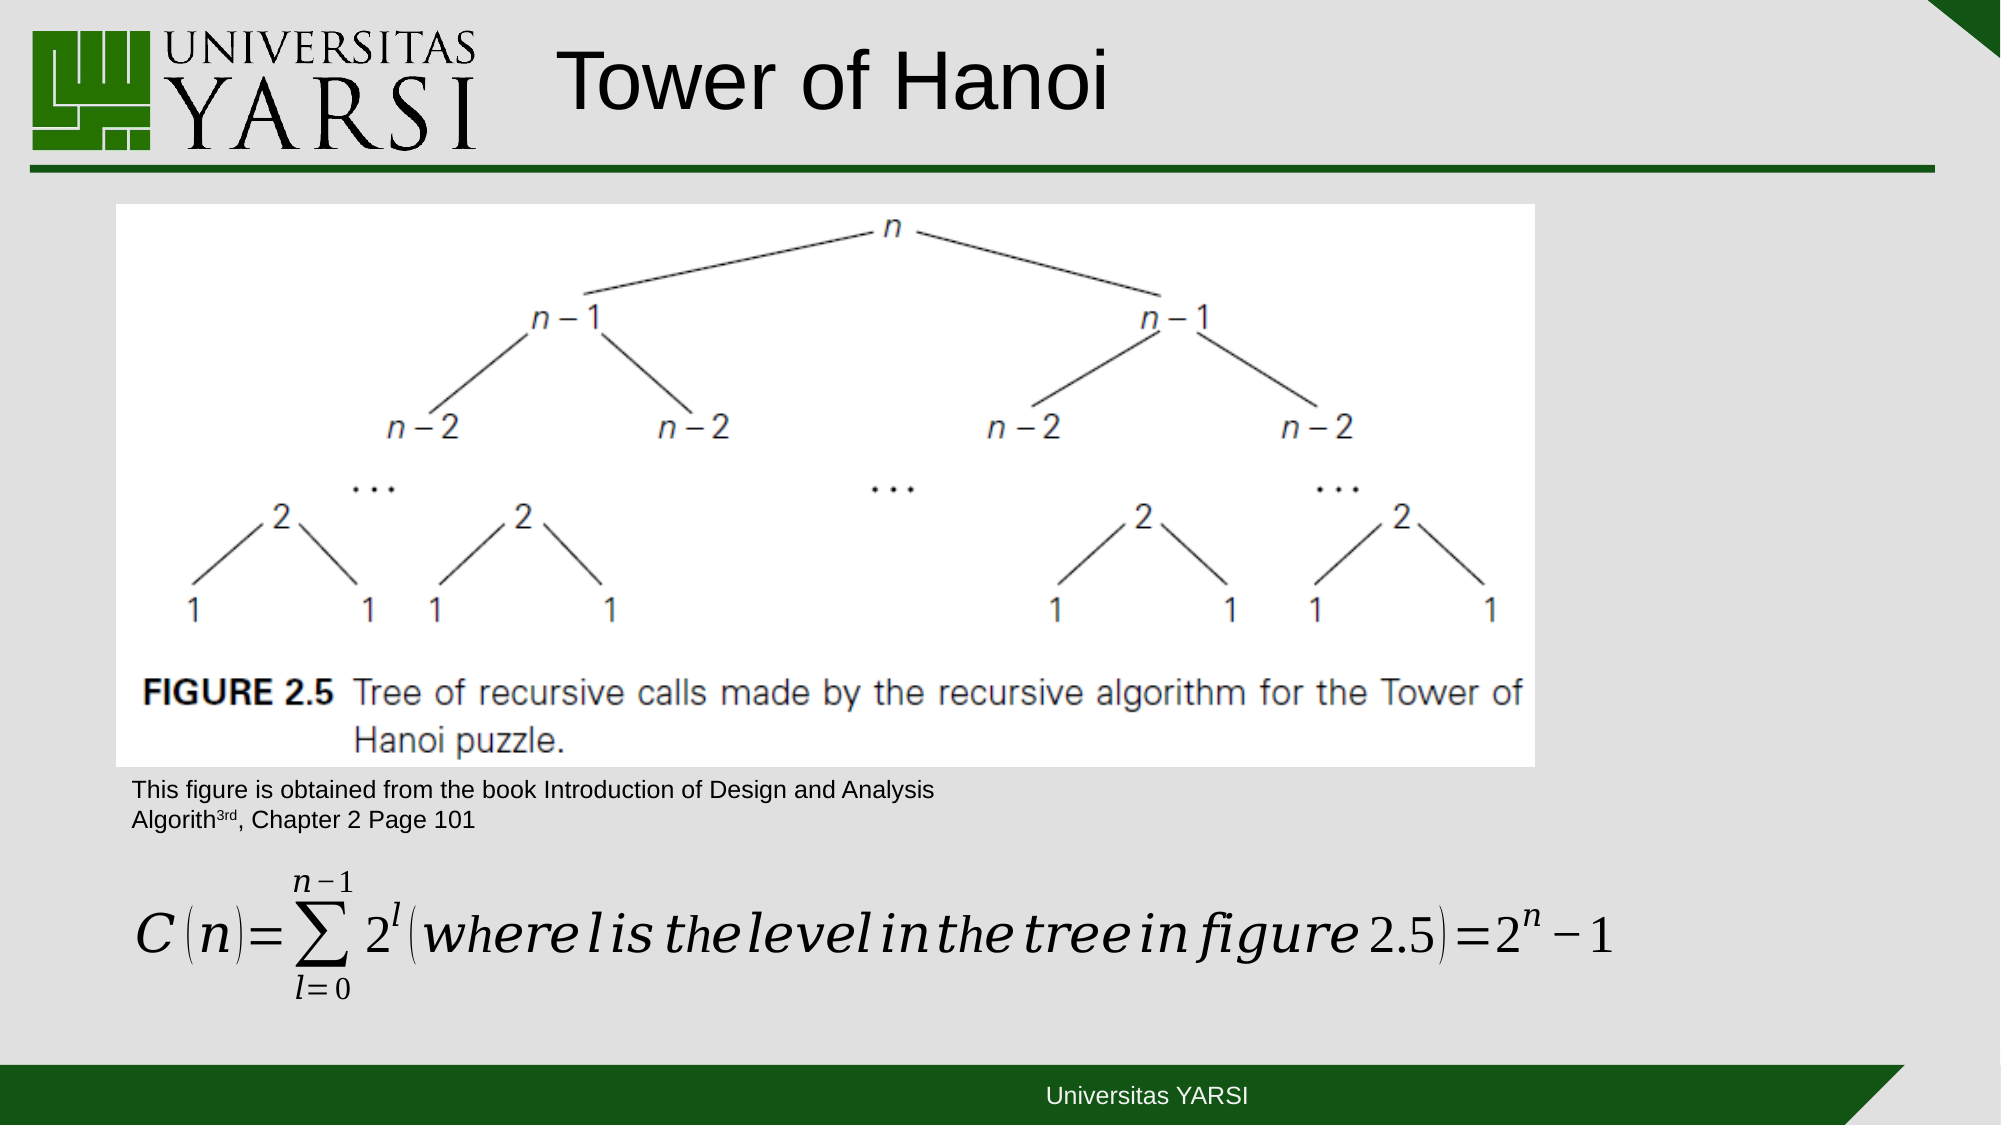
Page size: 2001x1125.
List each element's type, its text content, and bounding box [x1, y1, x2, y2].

picture [30, 29, 480, 152]
footer Universitas YARSI [525, 1080, 1770, 1110]
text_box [116, 204, 1535, 842]
title Tower of Hanoi [540, 15, 1935, 150]
